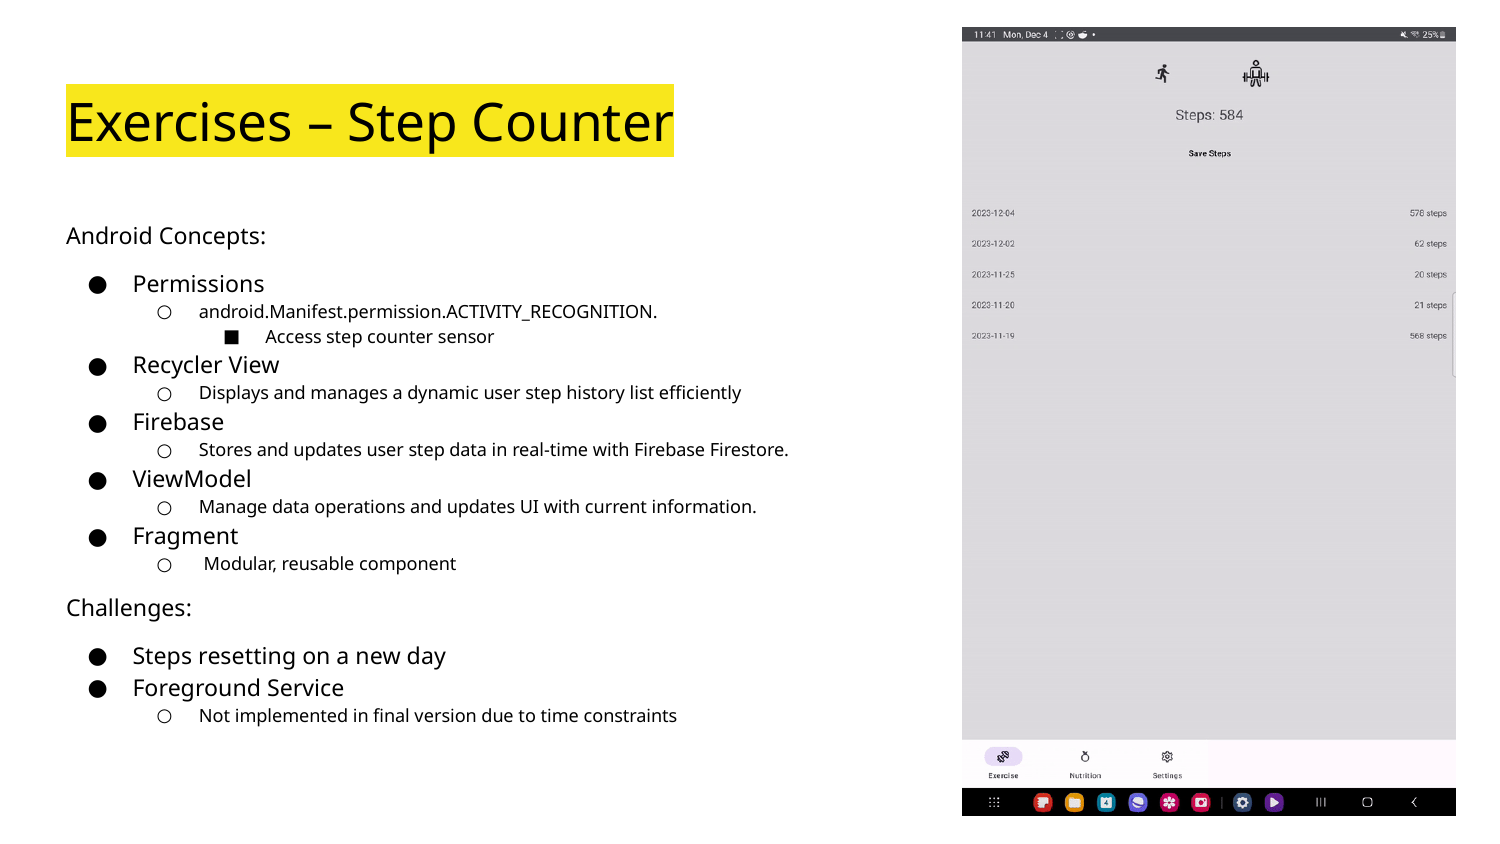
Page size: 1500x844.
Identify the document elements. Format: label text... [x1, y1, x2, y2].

list Android Concepts: Permissions android.Manifest.permission.ACTIVITY_RECOGNITION. Access step counter sensor Recycler View Displays and manages a dynamic user step history list efficiently Firebase Stores and updates user step data in real-time with Firebase Firestore. ViewModel Manage data operations and updates UI with current information. Fragment Modular, reusable component Challenges: Steps resetting on a new day Foreground Service Not implemented in final version due to time constraints [51, 202, 956, 750]
title Exercises – Step Counter [51, 72, 957, 167]
picture [962, 27, 1456, 816]
